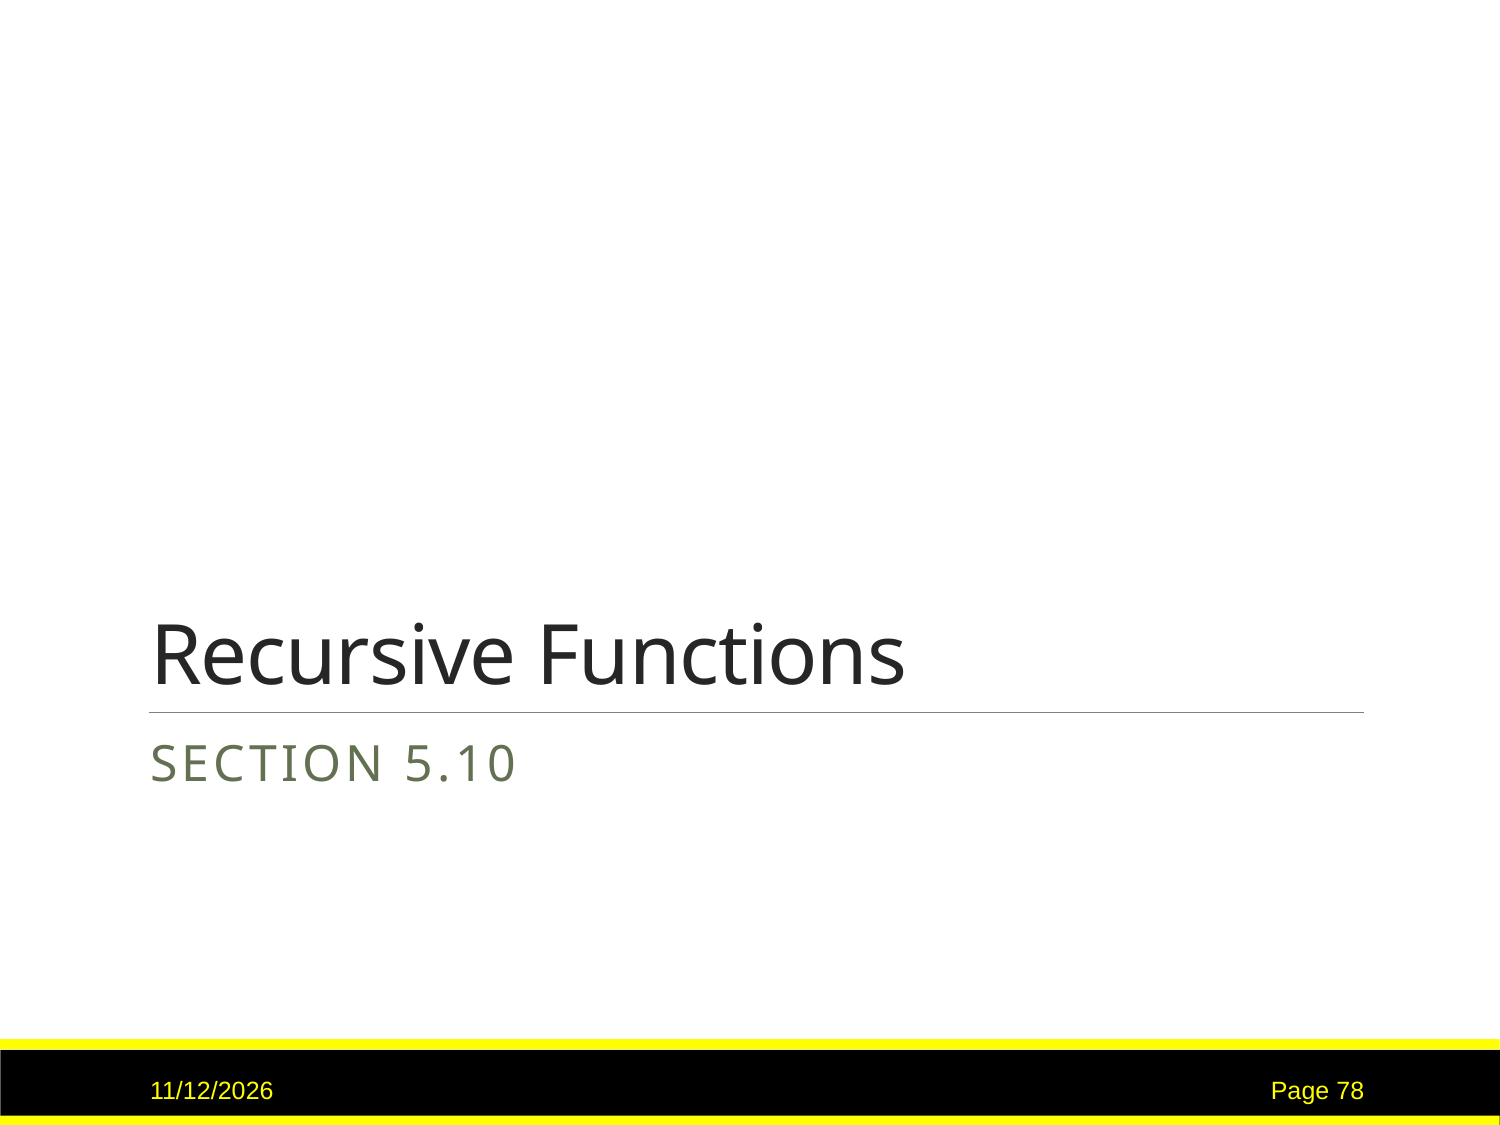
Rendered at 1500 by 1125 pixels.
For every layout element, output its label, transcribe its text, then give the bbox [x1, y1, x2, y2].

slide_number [135, 1059, 440, 1120]
slide_number Page 78 [1218, 1059, 1380, 1120]
list Section 5.10 [135, 730, 1373, 918]
title Recursive Functions [135, 439, 1373, 710]
